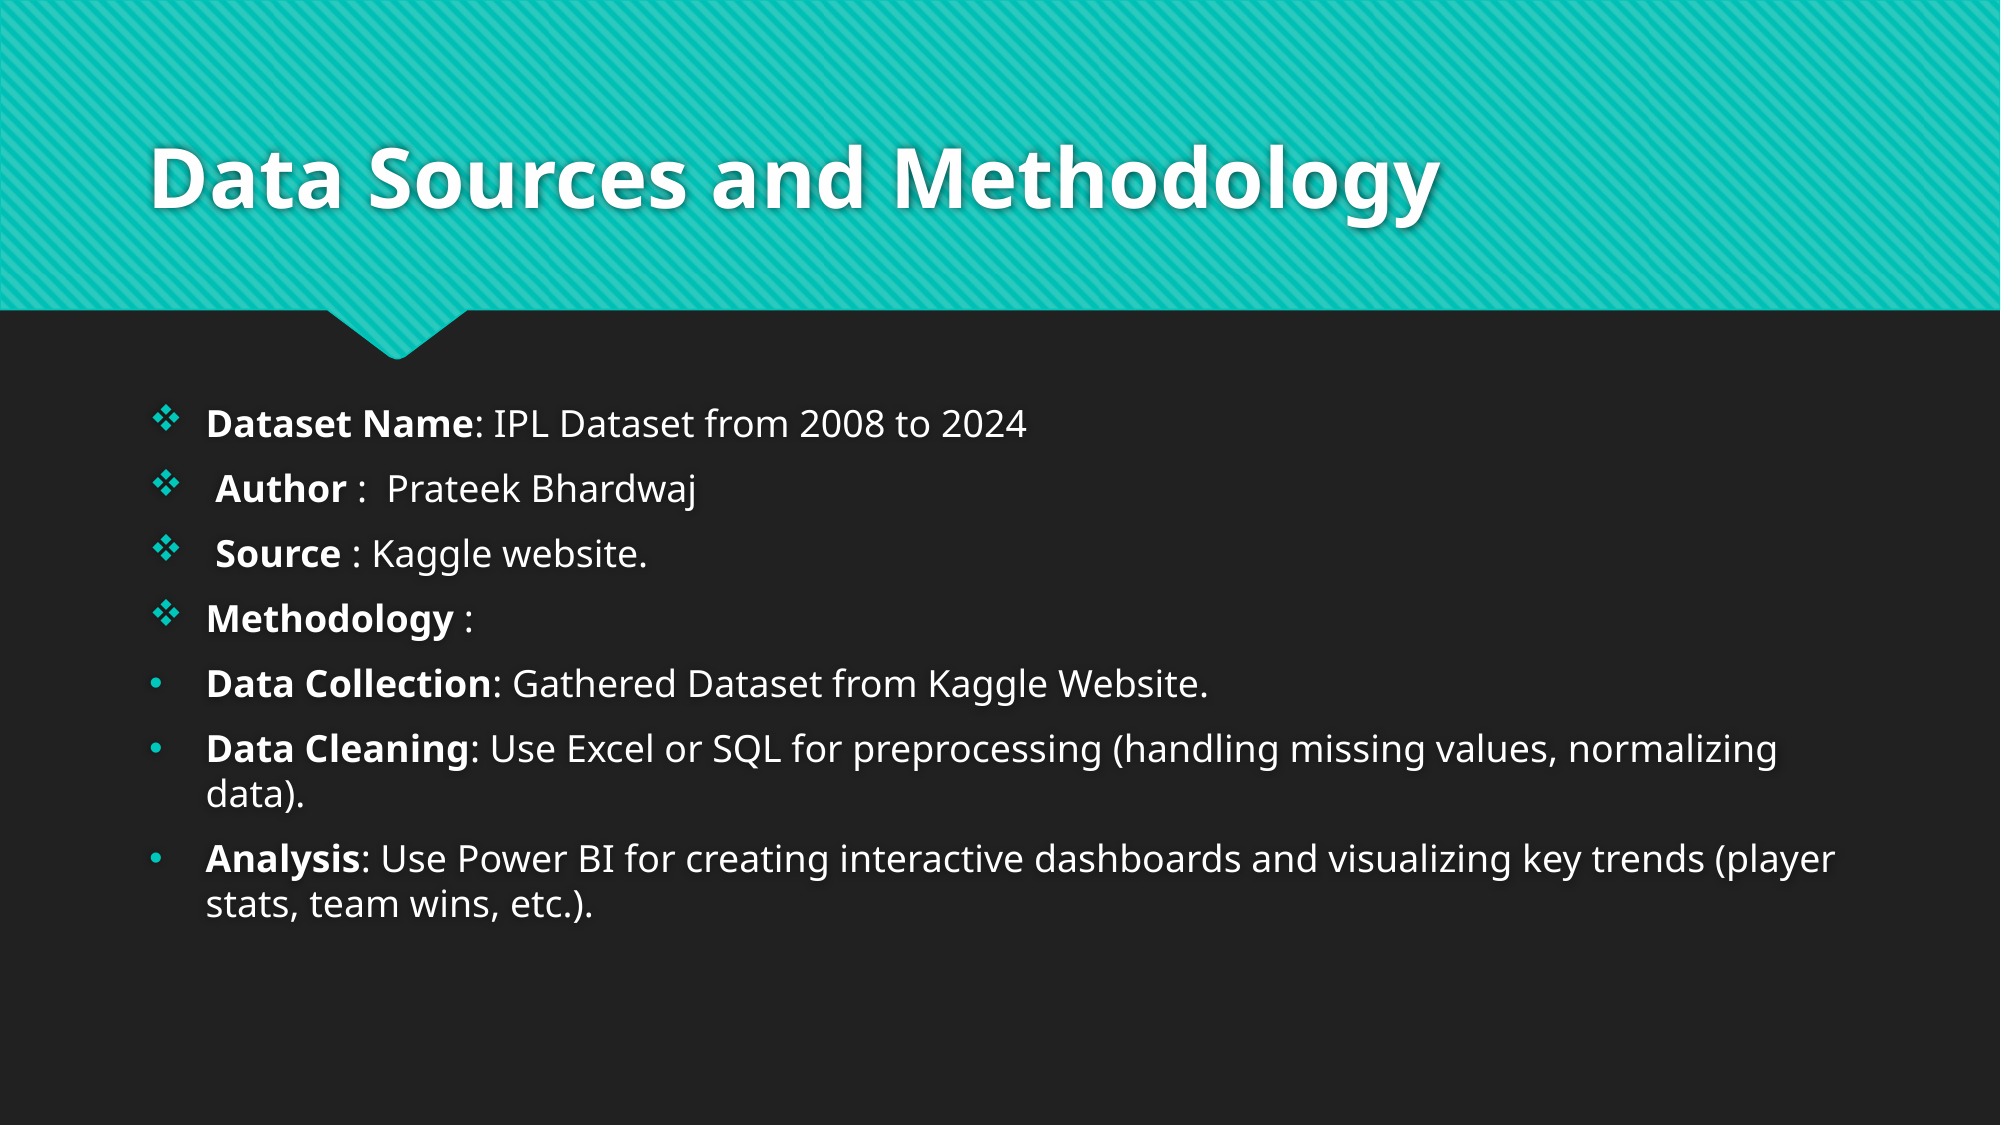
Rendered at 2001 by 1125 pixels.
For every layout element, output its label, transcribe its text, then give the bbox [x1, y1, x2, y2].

list Dataset Name: IPL Dataset from 2008 to 2024 Author : Prateek Bhardwaj Source : Kaggle website. Methodology : Data Collection: Gathered Dataset from Kaggle Website. Data Cleaning: Use Excel or SQL for preprocessing (handling missing values, normalizing data). Analysis: Use Power BI for creating interactive dashboards and visualizing key trends (player stats, team wins, etc.). [134, 364, 1866, 962]
title Data Sources and Methodology [132, 73, 1868, 233]
